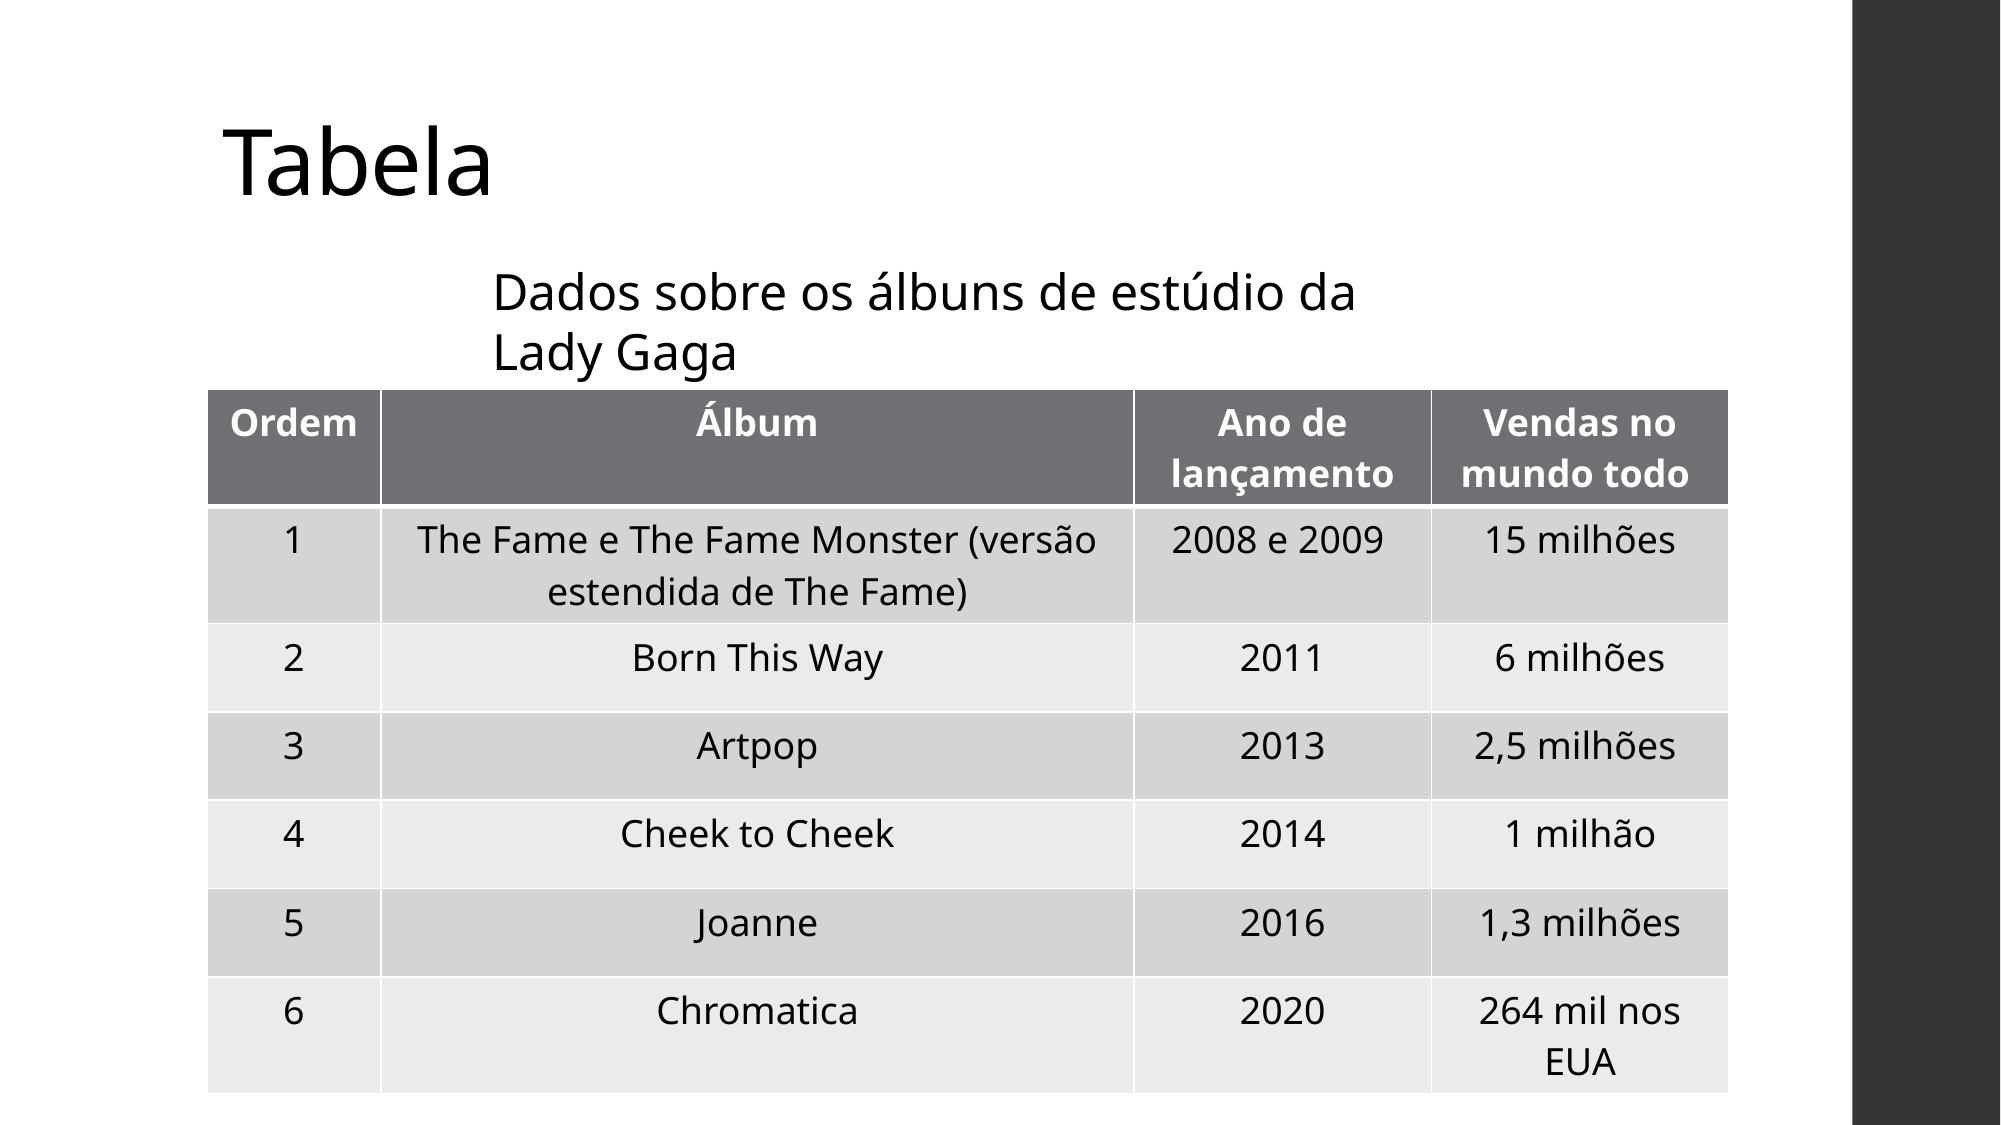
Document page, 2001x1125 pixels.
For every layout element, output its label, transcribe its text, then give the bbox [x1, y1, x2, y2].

table_cell 2,5 milhões [1432, 713, 1728, 799]
table_cell The Fame e The Fame Monster (versão estendida de The Fame) [382, 509, 1133, 623]
table_cell Chromatica [382, 978, 1133, 1093]
table_cell 2011 [1135, 624, 1431, 711]
table_cell 1,3 milhões [1432, 889, 1728, 976]
table_cell Joanne [382, 889, 1133, 976]
table_cell 2008 e 2009 [1135, 509, 1431, 623]
table_cell 2 [208, 624, 380, 711]
table_cell 2016 [1135, 889, 1431, 976]
title Tabela [206, 90, 1797, 223]
table_header Ano de lançamento [1135, 390, 1431, 504]
table_cell 264 mil nos EUA [1432, 978, 1728, 1093]
table_cell 15 milhões [1432, 509, 1728, 623]
table_cell Cheek to Cheek [382, 801, 1133, 888]
table_cell 4 [208, 801, 380, 888]
table_cell 5 [208, 889, 380, 976]
table_cell Artpop [382, 713, 1133, 799]
text_box Dados sobre os álbuns de estúdio da Lady Gaga [477, 252, 1459, 388]
table_cell 2014 [1135, 801, 1431, 888]
table_header Álbum [382, 390, 1133, 504]
table_cell 6 milhões [1432, 624, 1728, 711]
table_cell 2013 [1135, 713, 1431, 799]
table_cell 1 [208, 509, 380, 623]
table_cell 6 [208, 978, 380, 1093]
table_cell Born This Way [382, 624, 1133, 711]
table_cell 3 [208, 713, 380, 799]
table_cell 1 milhão [1432, 801, 1728, 888]
table_header Ordem [208, 390, 380, 504]
table_header Vendas no mundo todo [1432, 390, 1728, 504]
table_cell 2020 [1135, 978, 1431, 1093]
